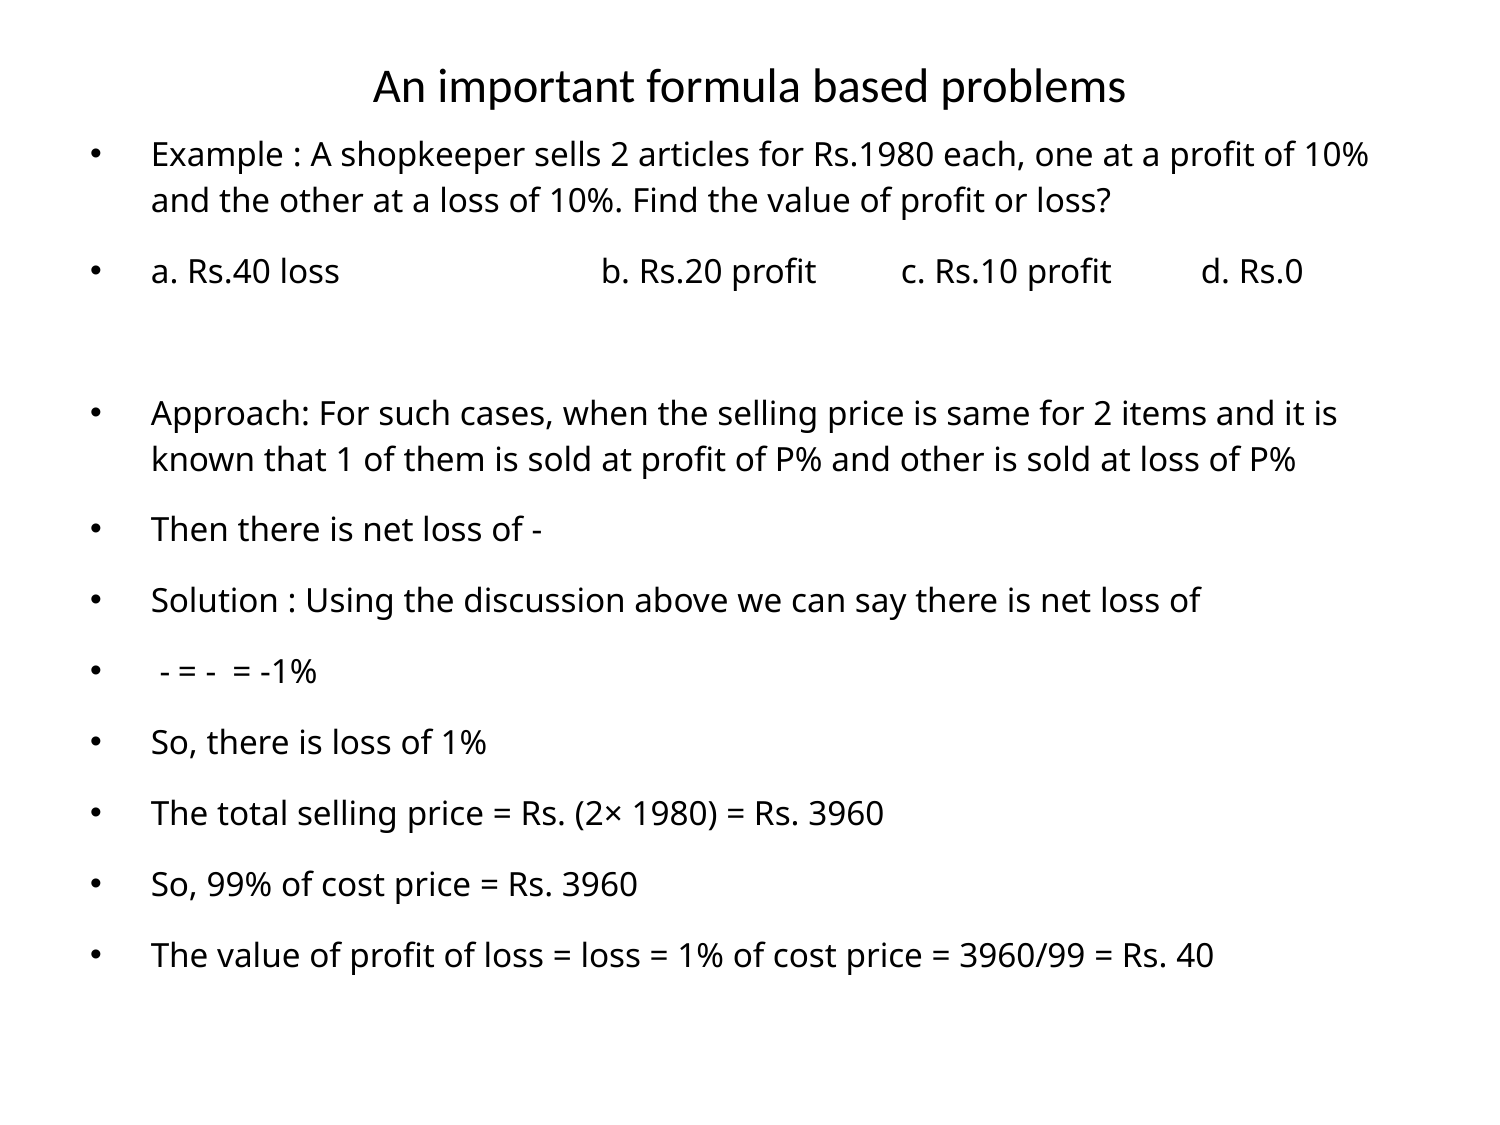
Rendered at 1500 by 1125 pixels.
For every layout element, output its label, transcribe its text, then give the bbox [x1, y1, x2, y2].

title An important formula based problems [75, 45, 1425, 121]
